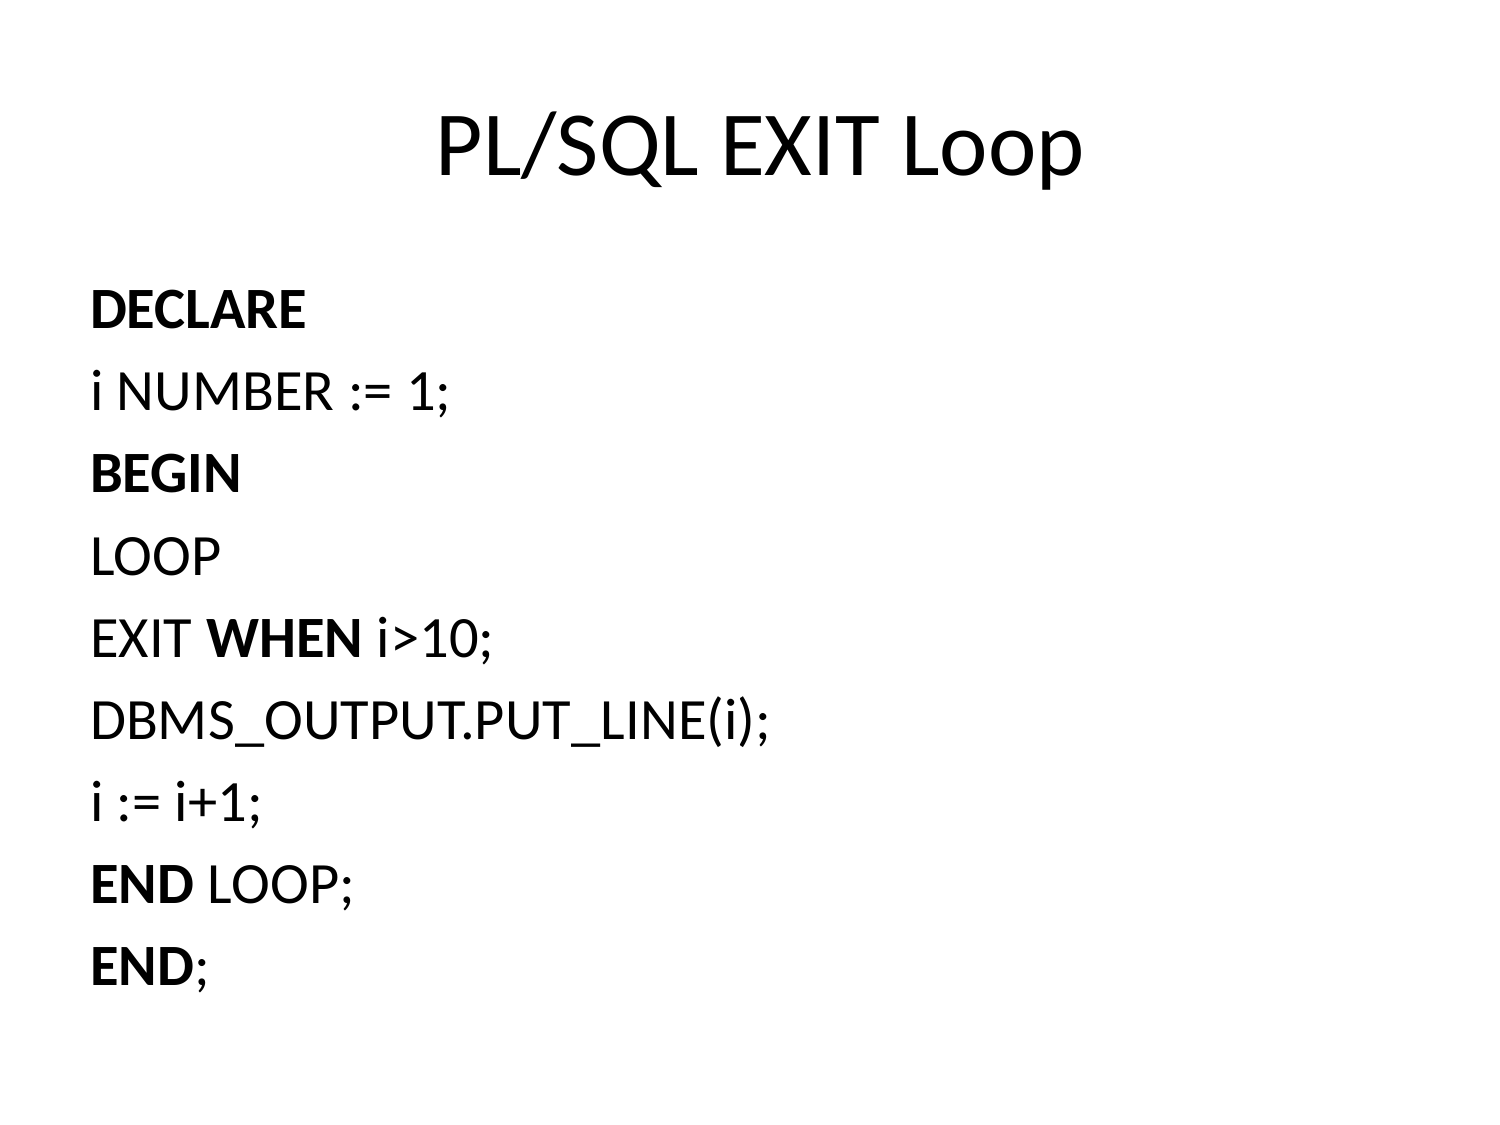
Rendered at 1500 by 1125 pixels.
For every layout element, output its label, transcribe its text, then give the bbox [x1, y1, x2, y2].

title PL/SQL EXIT Loop [75, 45, 1425, 233]
list DECLARE i NUMBER := 1; BEGIN LOOP EXIT WHEN i>10; DBMS_OUTPUT.PUT_LINE(i); i := i+1; END LOOP; END; [75, 262, 1425, 1005]
